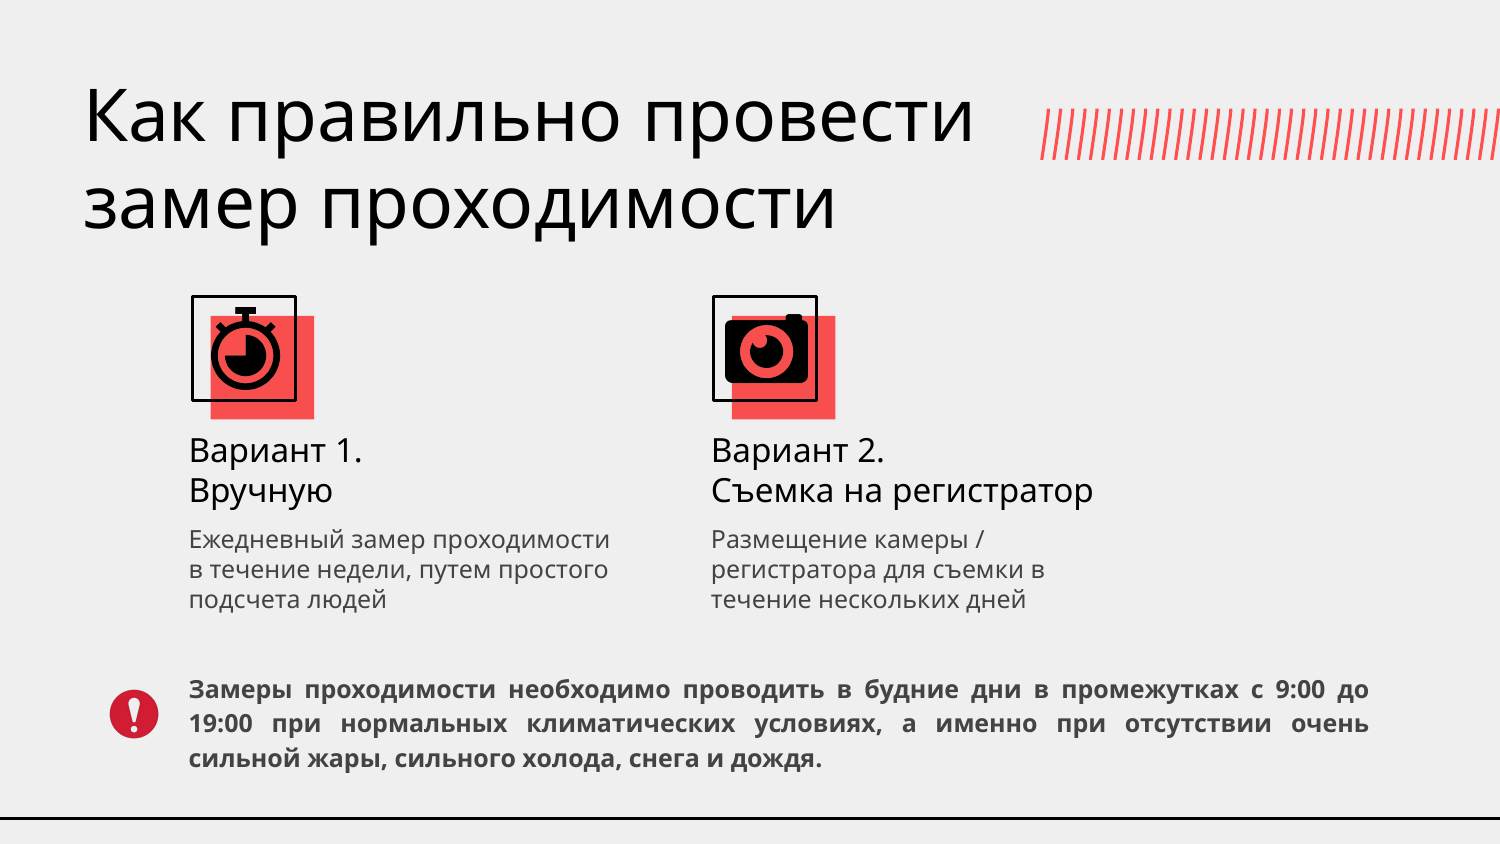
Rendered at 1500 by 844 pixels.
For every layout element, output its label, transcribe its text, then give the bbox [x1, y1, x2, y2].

picture [203, 306, 287, 390]
title Вариант 1. Вручную [173, 441, 543, 508]
title Как правильно провести замер проходимости [68, 53, 1093, 148]
title Вариант 2. Съемка на регистратор [695, 441, 1270, 524]
text_box [192, 296, 296, 401]
subtitle Ежедневный замер проходимости в течение недели, путем простого подсчета людей [173, 508, 642, 634]
text_box [731, 315, 836, 420]
subtitle Замеры проходимости необходимо проводить в будние дни в промежутках с 9:00 до 19:00 при нормальных климатических условиях, а именно при отсутствии очень сильной жары, сильного холода, снега и дождя. [173, 653, 1386, 778]
text_box [210, 315, 315, 420]
picture [725, 306, 808, 390]
picture [108, 687, 161, 740]
subtitle Размещение камеры / регистратора для съемки в течение нескольких дней [695, 508, 1165, 634]
text_box [713, 296, 817, 401]
